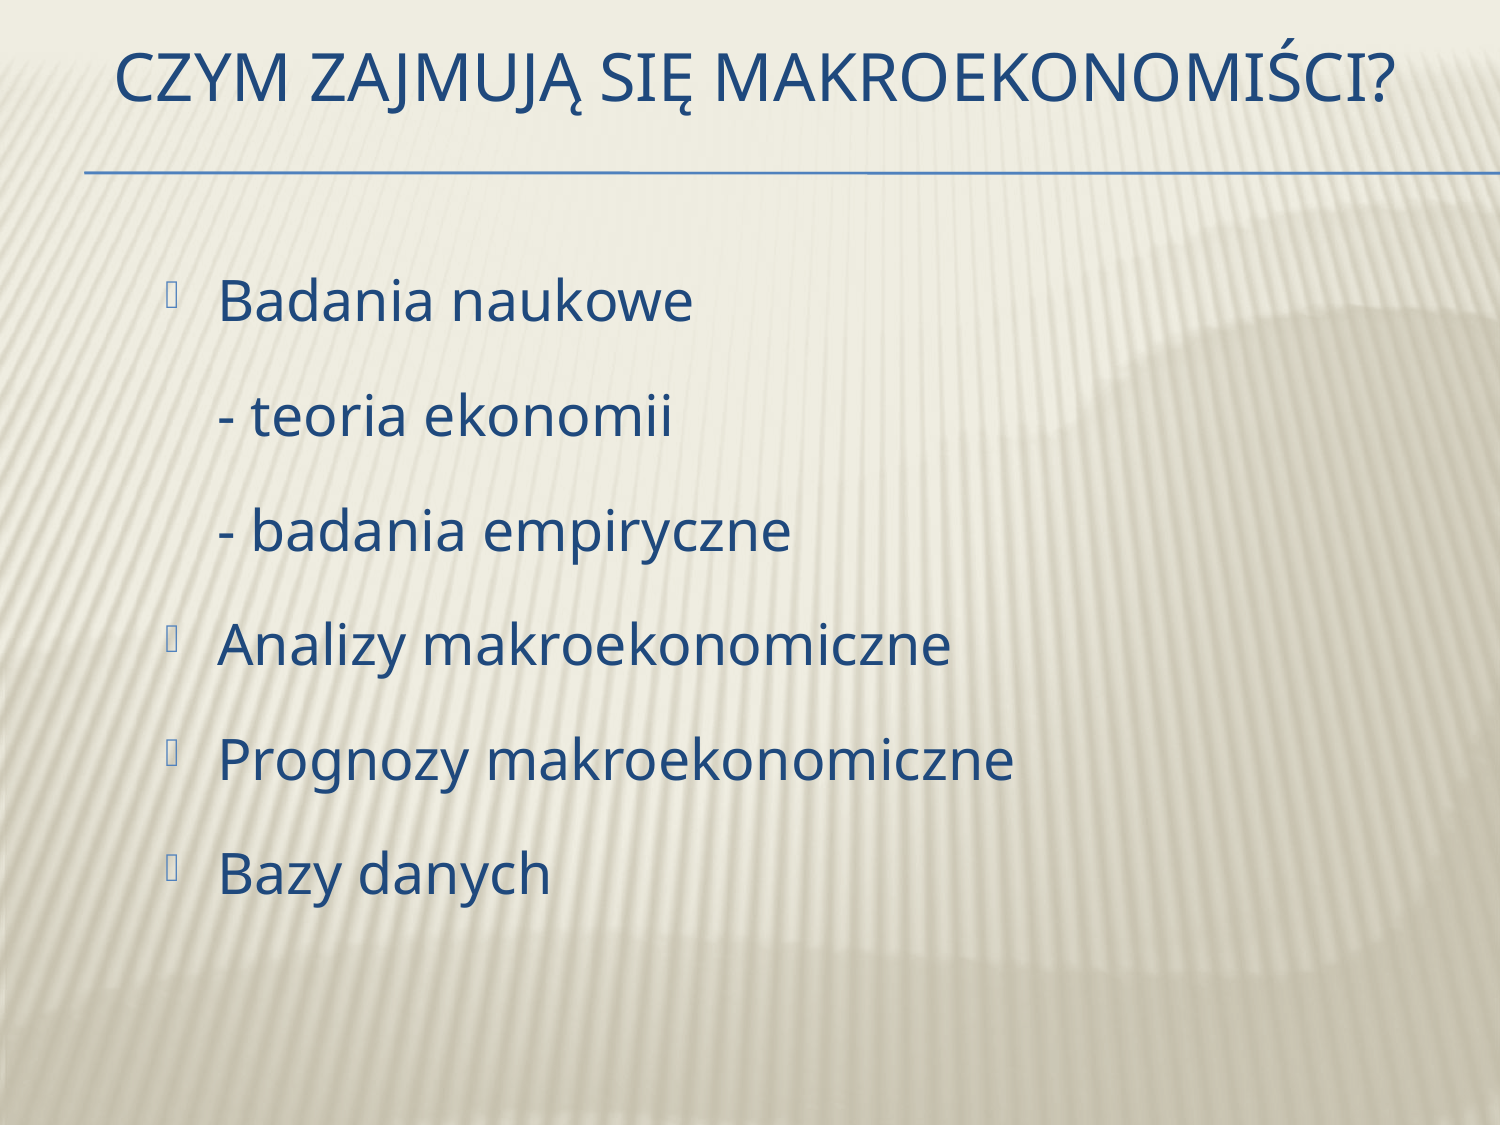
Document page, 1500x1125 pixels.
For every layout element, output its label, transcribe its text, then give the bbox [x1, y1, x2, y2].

list Badania naukowe - teoria ekonomii - badania empiryczne Analizy makroekonomiczne Prognozy makroekonomiczne Bazy danych [149, 222, 1426, 915]
title Czym zajmują się makroekonomiści? [46, 0, 1465, 150]
